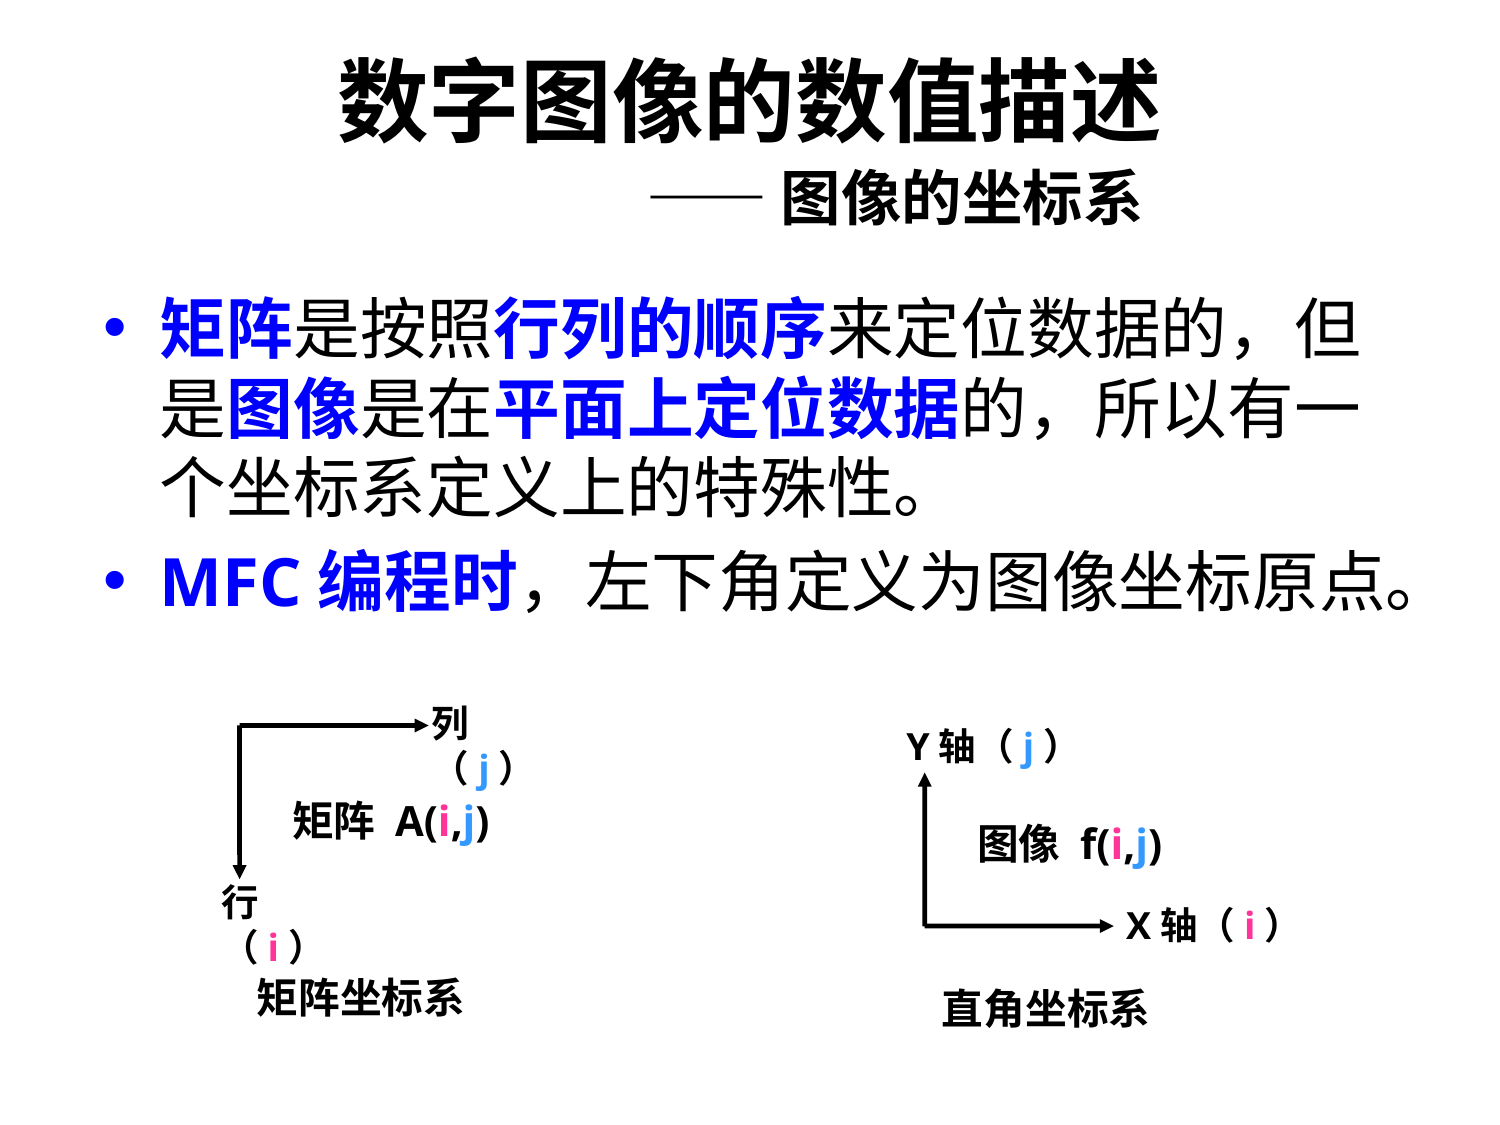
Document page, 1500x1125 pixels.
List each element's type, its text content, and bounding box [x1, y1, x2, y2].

title 数字图像的数值描述 —— 图像的坐标系 [74, 44, 1426, 233]
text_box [891, 715, 1325, 1042]
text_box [206, 692, 597, 1030]
list 矩阵是按照行列的顺序来定位数据的，但是图像是在平面上定位数据的，所以有一个坐标系定义上的特殊性。 MFC编程时，左下角定义为图像坐标原点。 [88, 278, 1412, 717]
